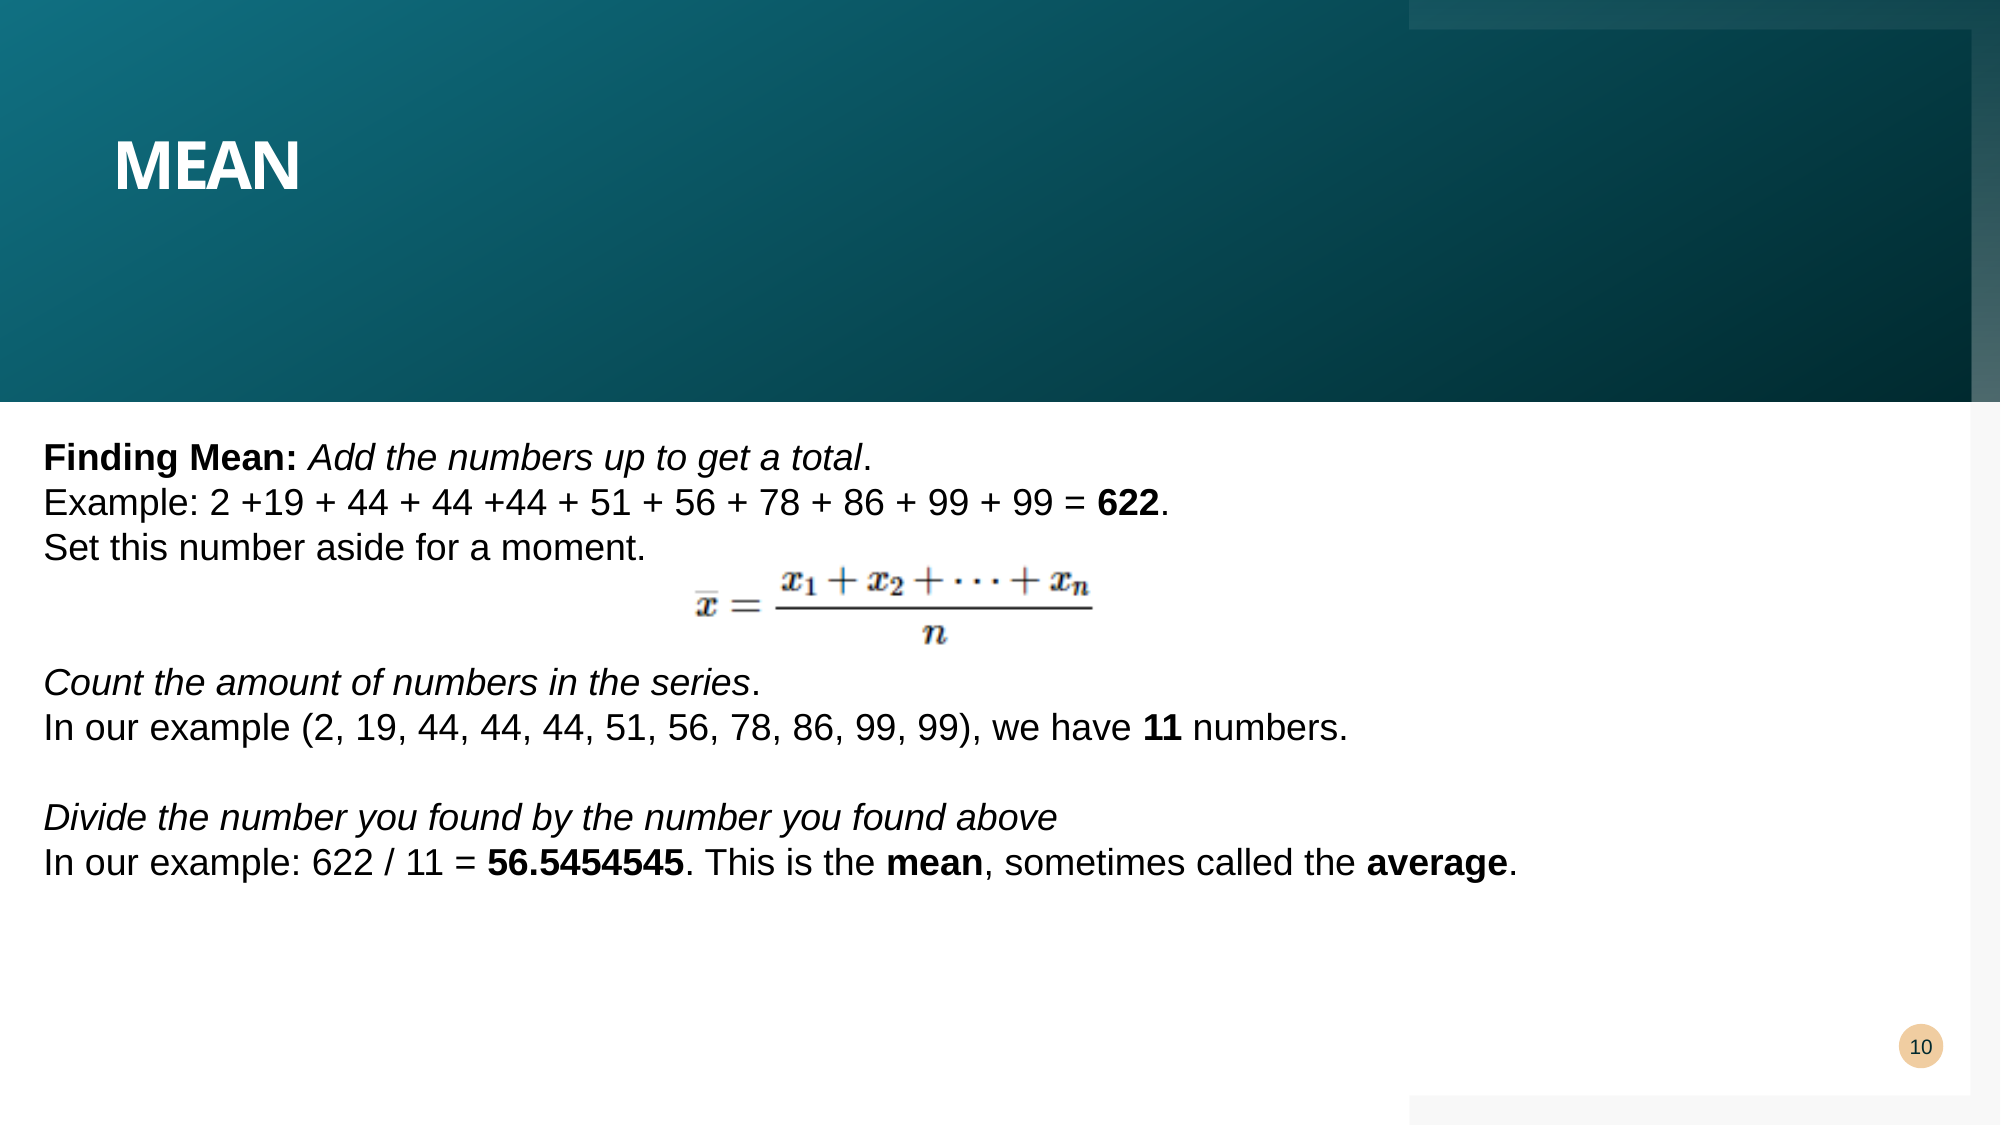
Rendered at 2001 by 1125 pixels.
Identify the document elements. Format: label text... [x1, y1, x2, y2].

picture [666, 545, 1100, 661]
text_box Finding Mean: Add the numbers up to get a total. Example: 2 +19 + 44 + 44 +44 + 51 + 56 + 78 + 86 + 99 + 99 = 622. Set this number aside for a moment. Count the amount of numbers in the series. In our example (2, 19, 44, 44, 44, 51, 56, 78, 86, 99, 99), we have 11 numbers. Divide the number you found by the number you found above In our example: 622 / 11 = 56.5454545. This is the mean, sometimes called the average. [28, 425, 1685, 891]
slide_number 10 [1898, 1023, 1944, 1069]
title Mean [112, 132, 1353, 194]
